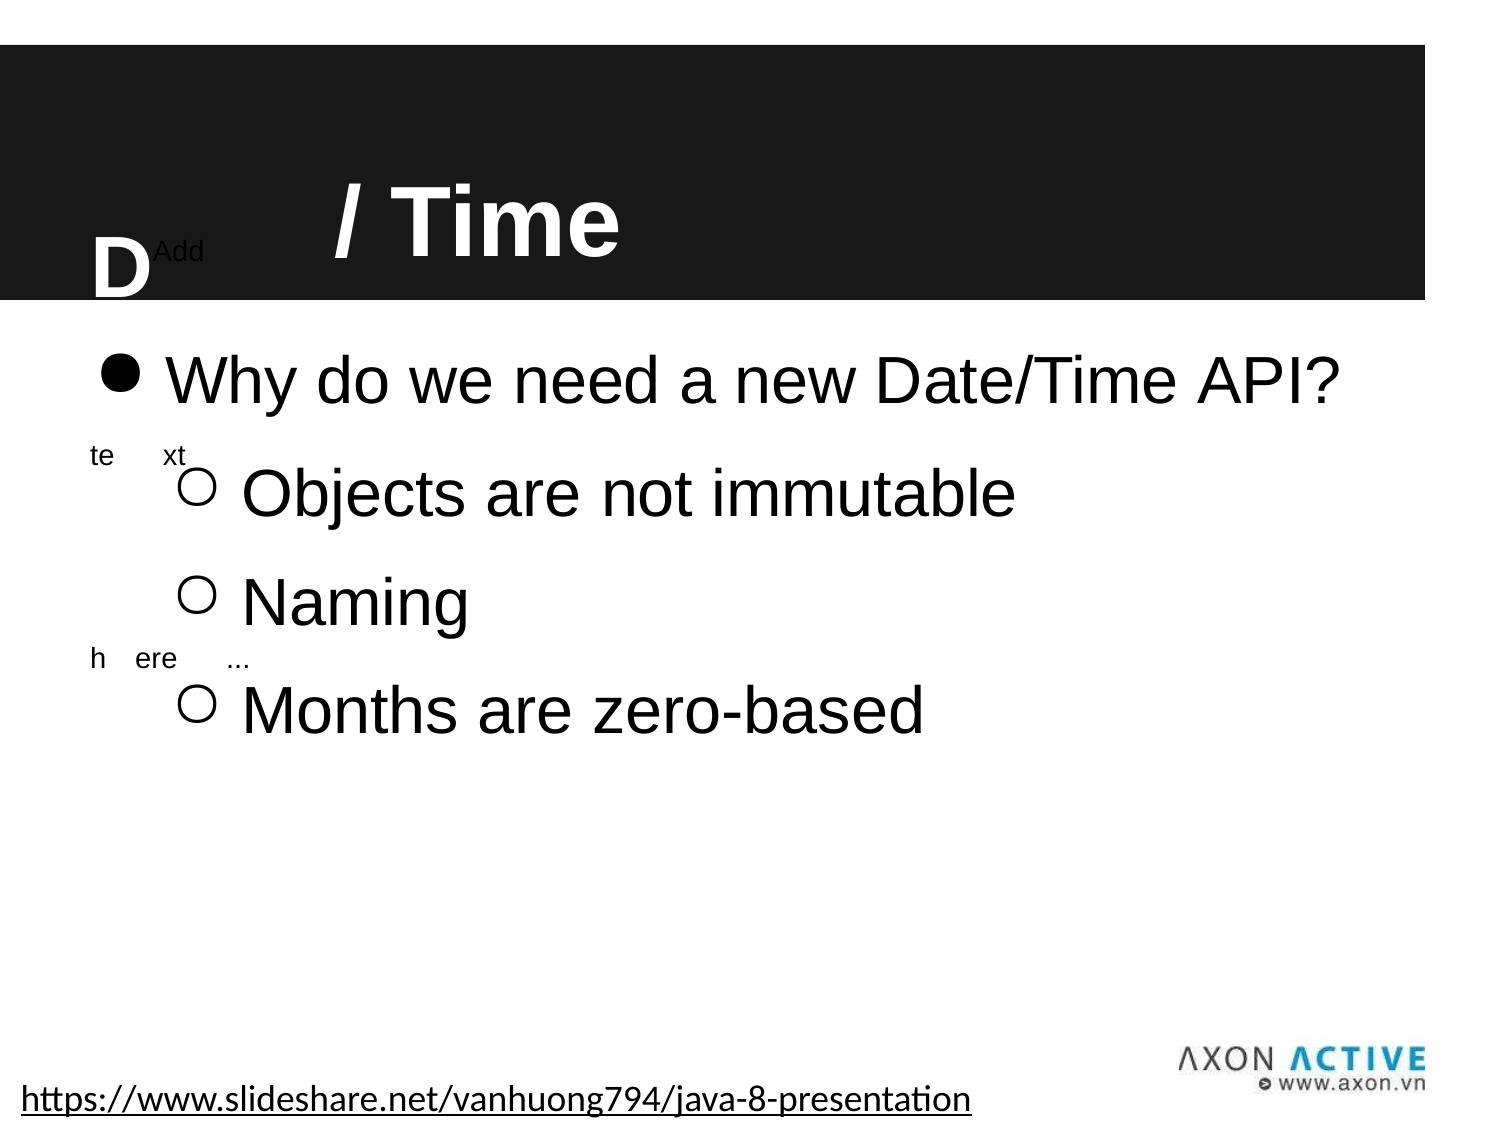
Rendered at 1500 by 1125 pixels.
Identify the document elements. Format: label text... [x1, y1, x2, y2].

text_box Why do we need a new Date/Time API? Objects are not immutable Naming Months are zero-based [92, 301, 1348, 748]
text_box [1178, 1037, 1425, 1094]
title DAdd teaxt hteree... [87, 109, 290, 722]
text_box https://www.slideshare.net/vanhuong794/java-8-presentation [5, 1066, 1394, 1125]
text_box / Time [332, 154, 626, 277]
